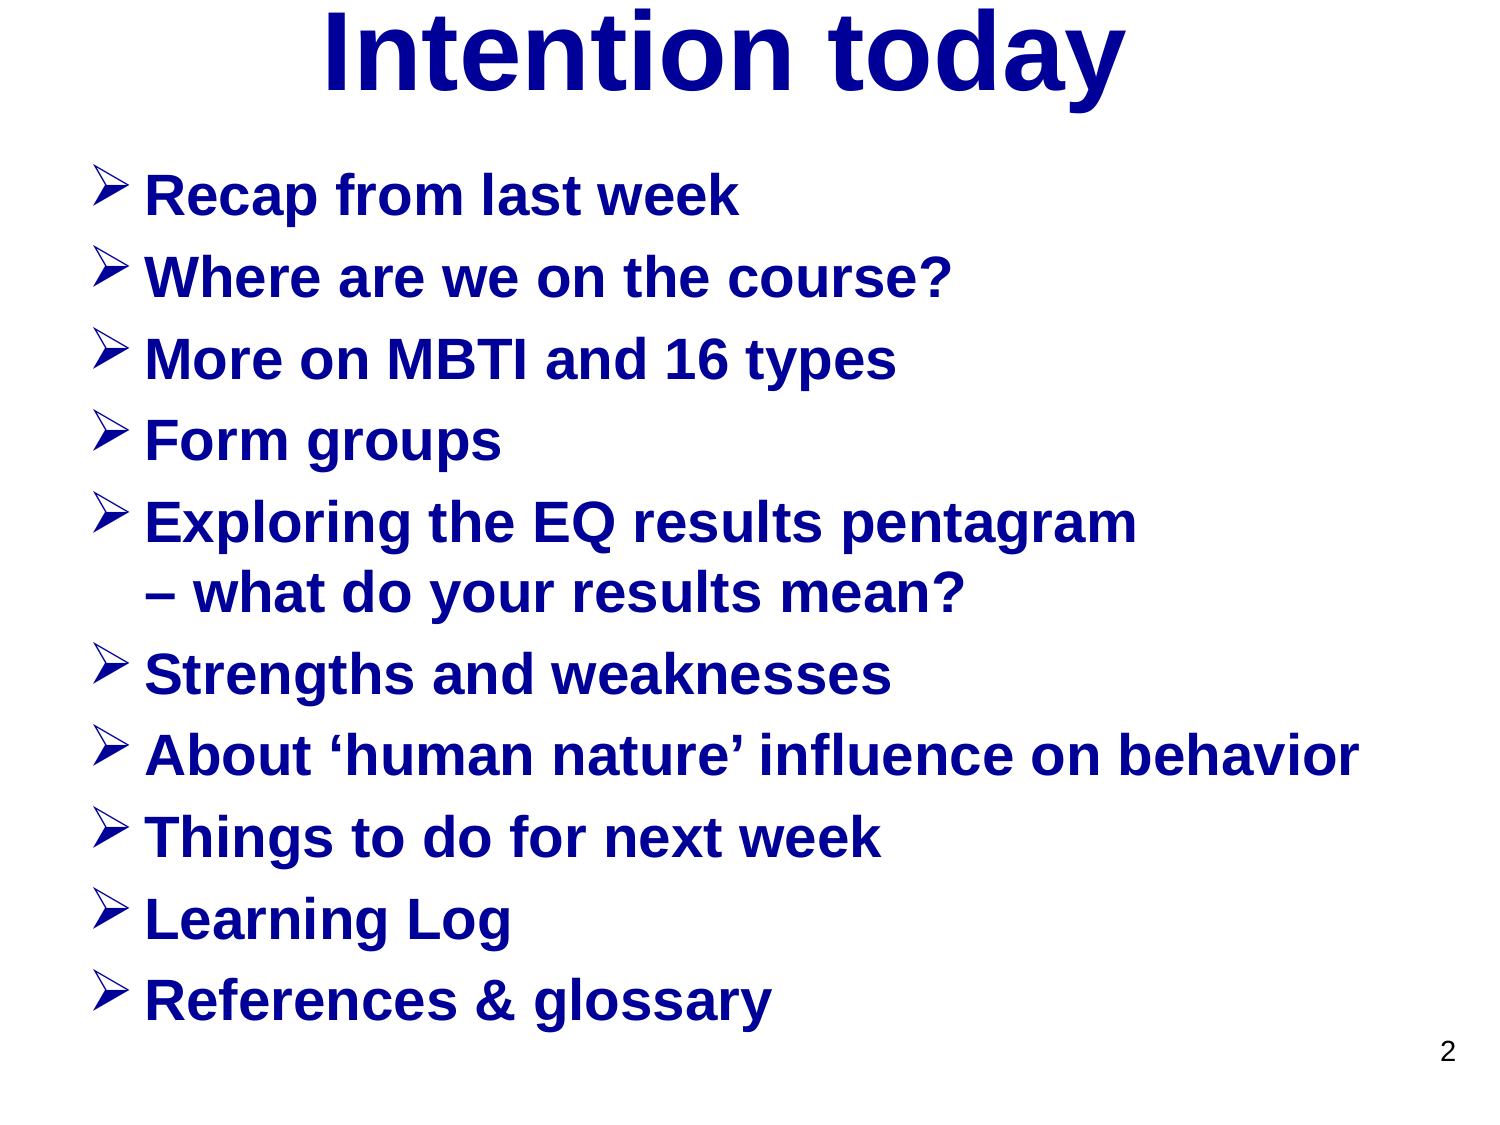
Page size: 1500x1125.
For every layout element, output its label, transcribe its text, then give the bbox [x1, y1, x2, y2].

list Recap from last week Where are we on the course? More on MBTI and 16 types Form groups Exploring the EQ results pentagram – what do your results mean? Strengths and weaknesses About ‘human nature’ influence on behavior Things to do for next week Learning Log References & glossary [73, 149, 1423, 1050]
slide_number 2 [1424, 1024, 1488, 1076]
title Intention today [0, 37, 1450, 188]
